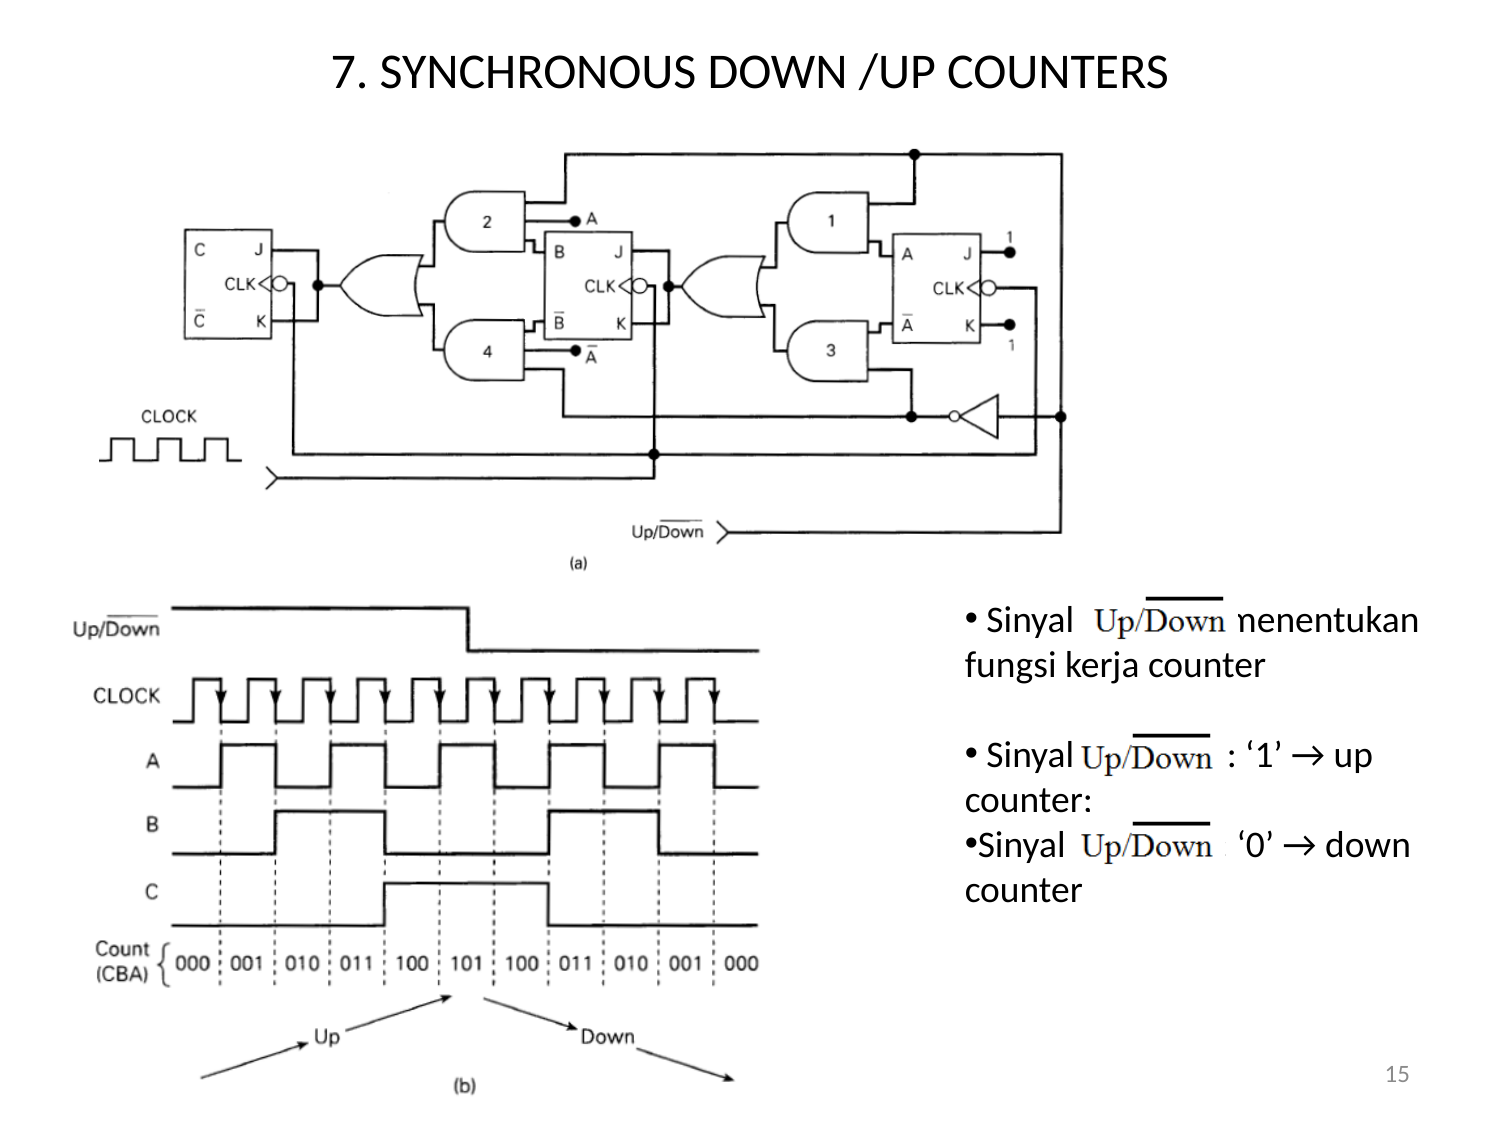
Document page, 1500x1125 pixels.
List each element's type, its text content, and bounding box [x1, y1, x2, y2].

picture [99, 137, 1068, 576]
picture [1087, 587, 1238, 649]
title 7. SYNCHRONOUS DOWN /UP COUNTERS [75, 24, 1425, 113]
slide_number 15 [1074, 1042, 1425, 1103]
picture [1074, 724, 1226, 787]
picture [1074, 812, 1226, 874]
picture [62, 598, 776, 1099]
text_box Sinyal menentukan fungsi kerja counter Sinyal : ‘1’ → up counter; Sinyal : ‘0’ → down counter [949, 587, 1475, 918]
